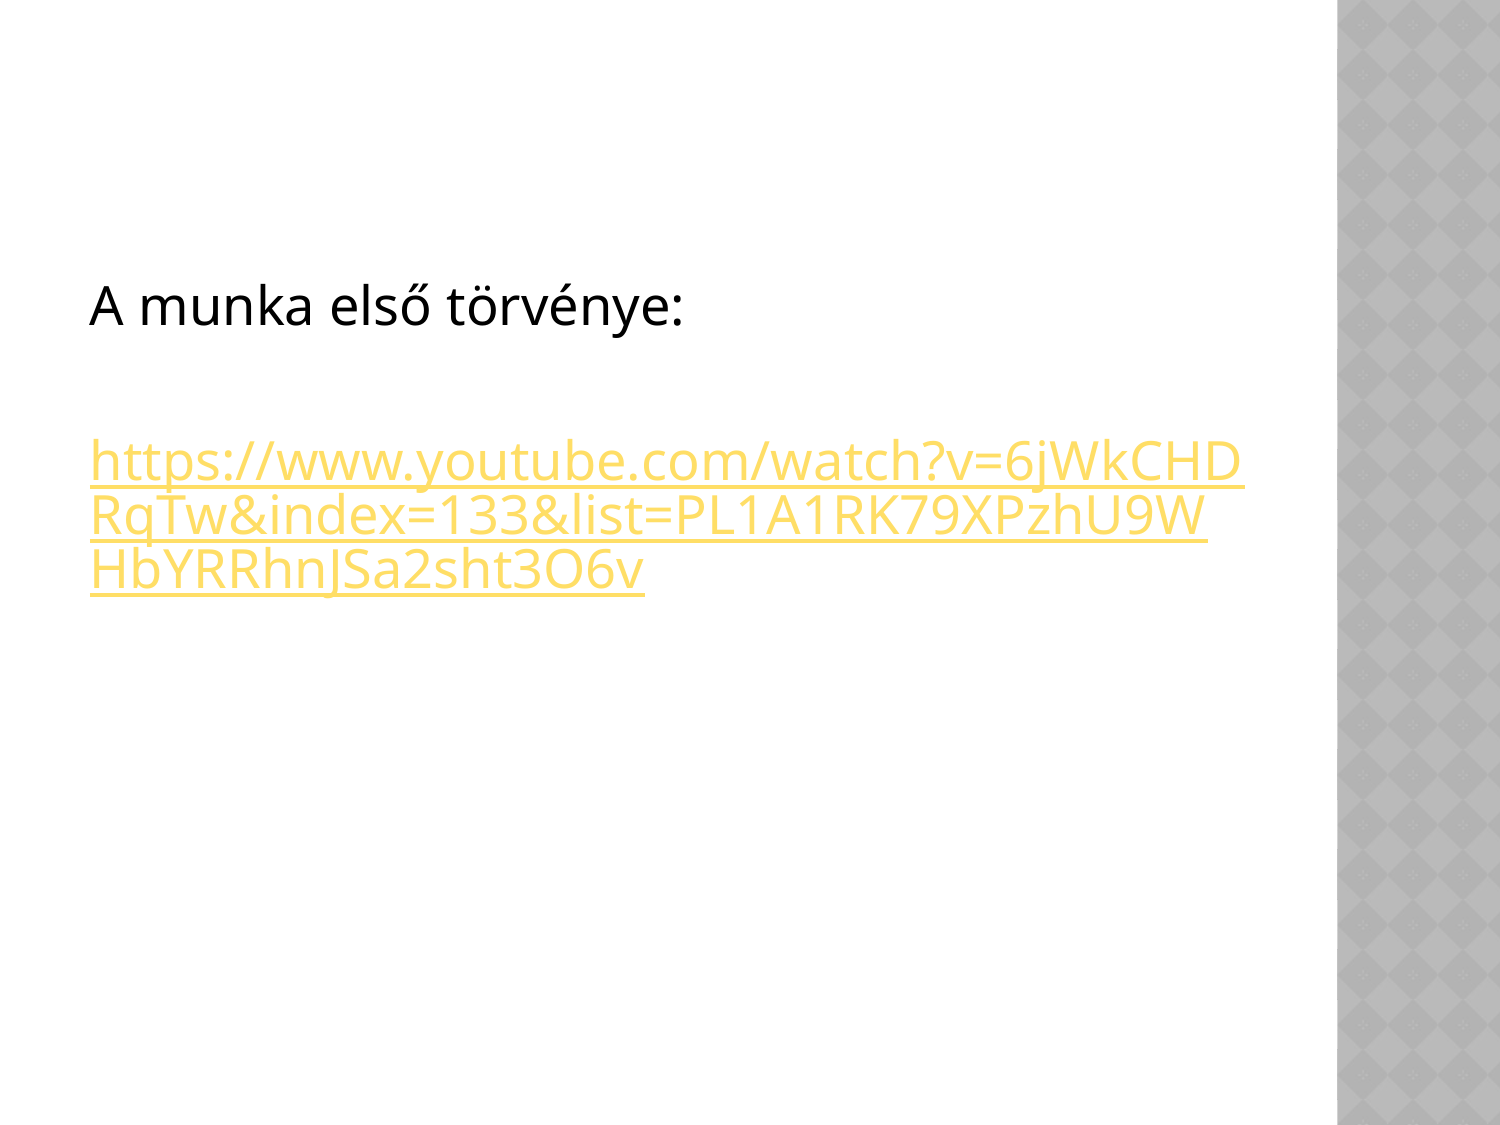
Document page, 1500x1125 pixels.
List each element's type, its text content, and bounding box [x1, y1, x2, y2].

list A munka első törvénye: https://www.youtube.com/watch?v=6jWkCHDRqTw&index=133&list=PL1A1RK79XPzhU9WHbYRRhnJSa2sht3O6v [75, 264, 1263, 1059]
